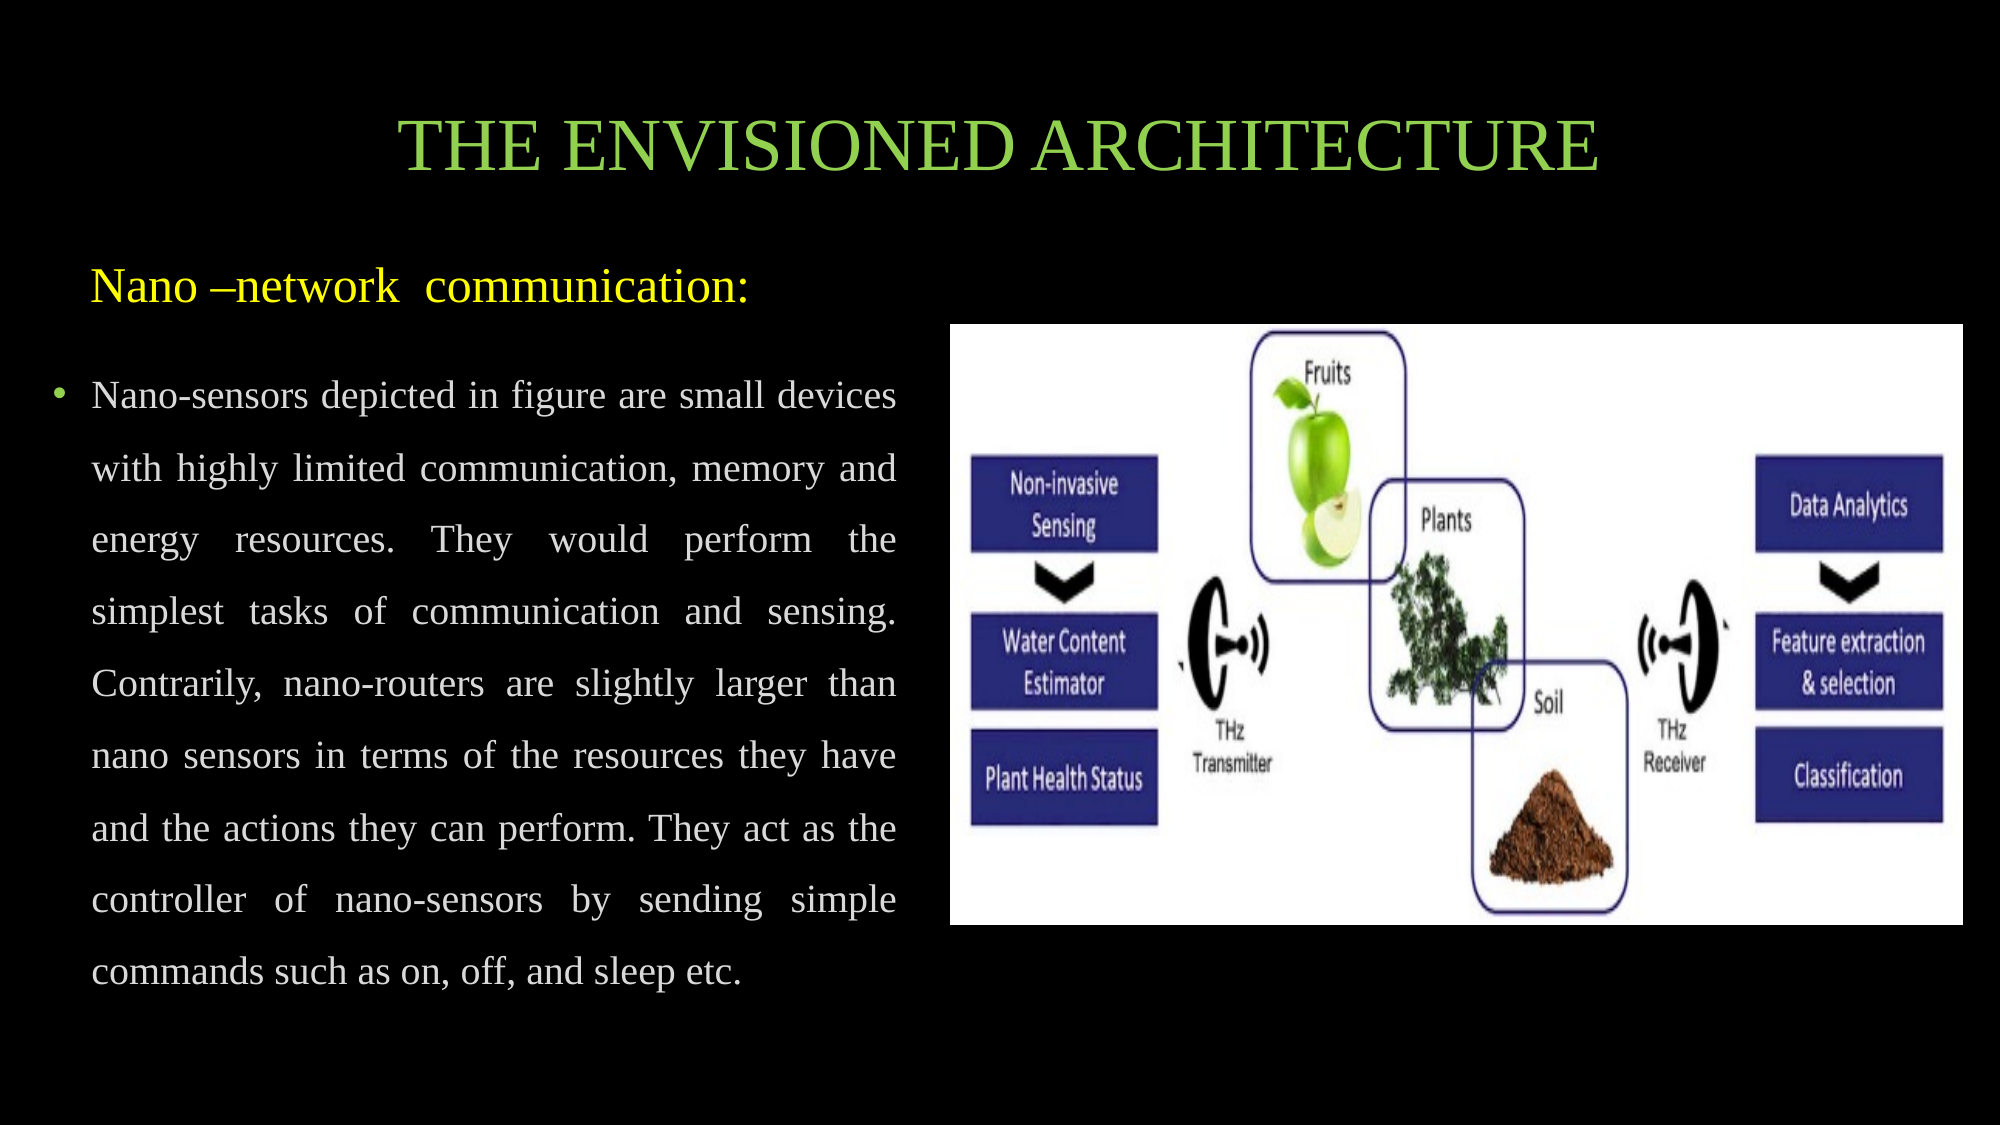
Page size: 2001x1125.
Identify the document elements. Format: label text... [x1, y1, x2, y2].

list Nano –network communication: [75, 232, 975, 339]
list Nano-sensors depicted in figure are small devices with highly limited communication, memory and energy resources. They would perform the simplest tasks of communication and sensing. Contrarily, nano-routers are slightly larger than nano sensors in terms of the resources they have and the actions they can perform. They act as the controller of nano-sensors by sending simple commands such as on, off, and sleep etc. [37, 337, 913, 1013]
title THE ENVISIONED ARCHITECTURE [249, 87, 1750, 194]
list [949, 324, 1963, 925]
